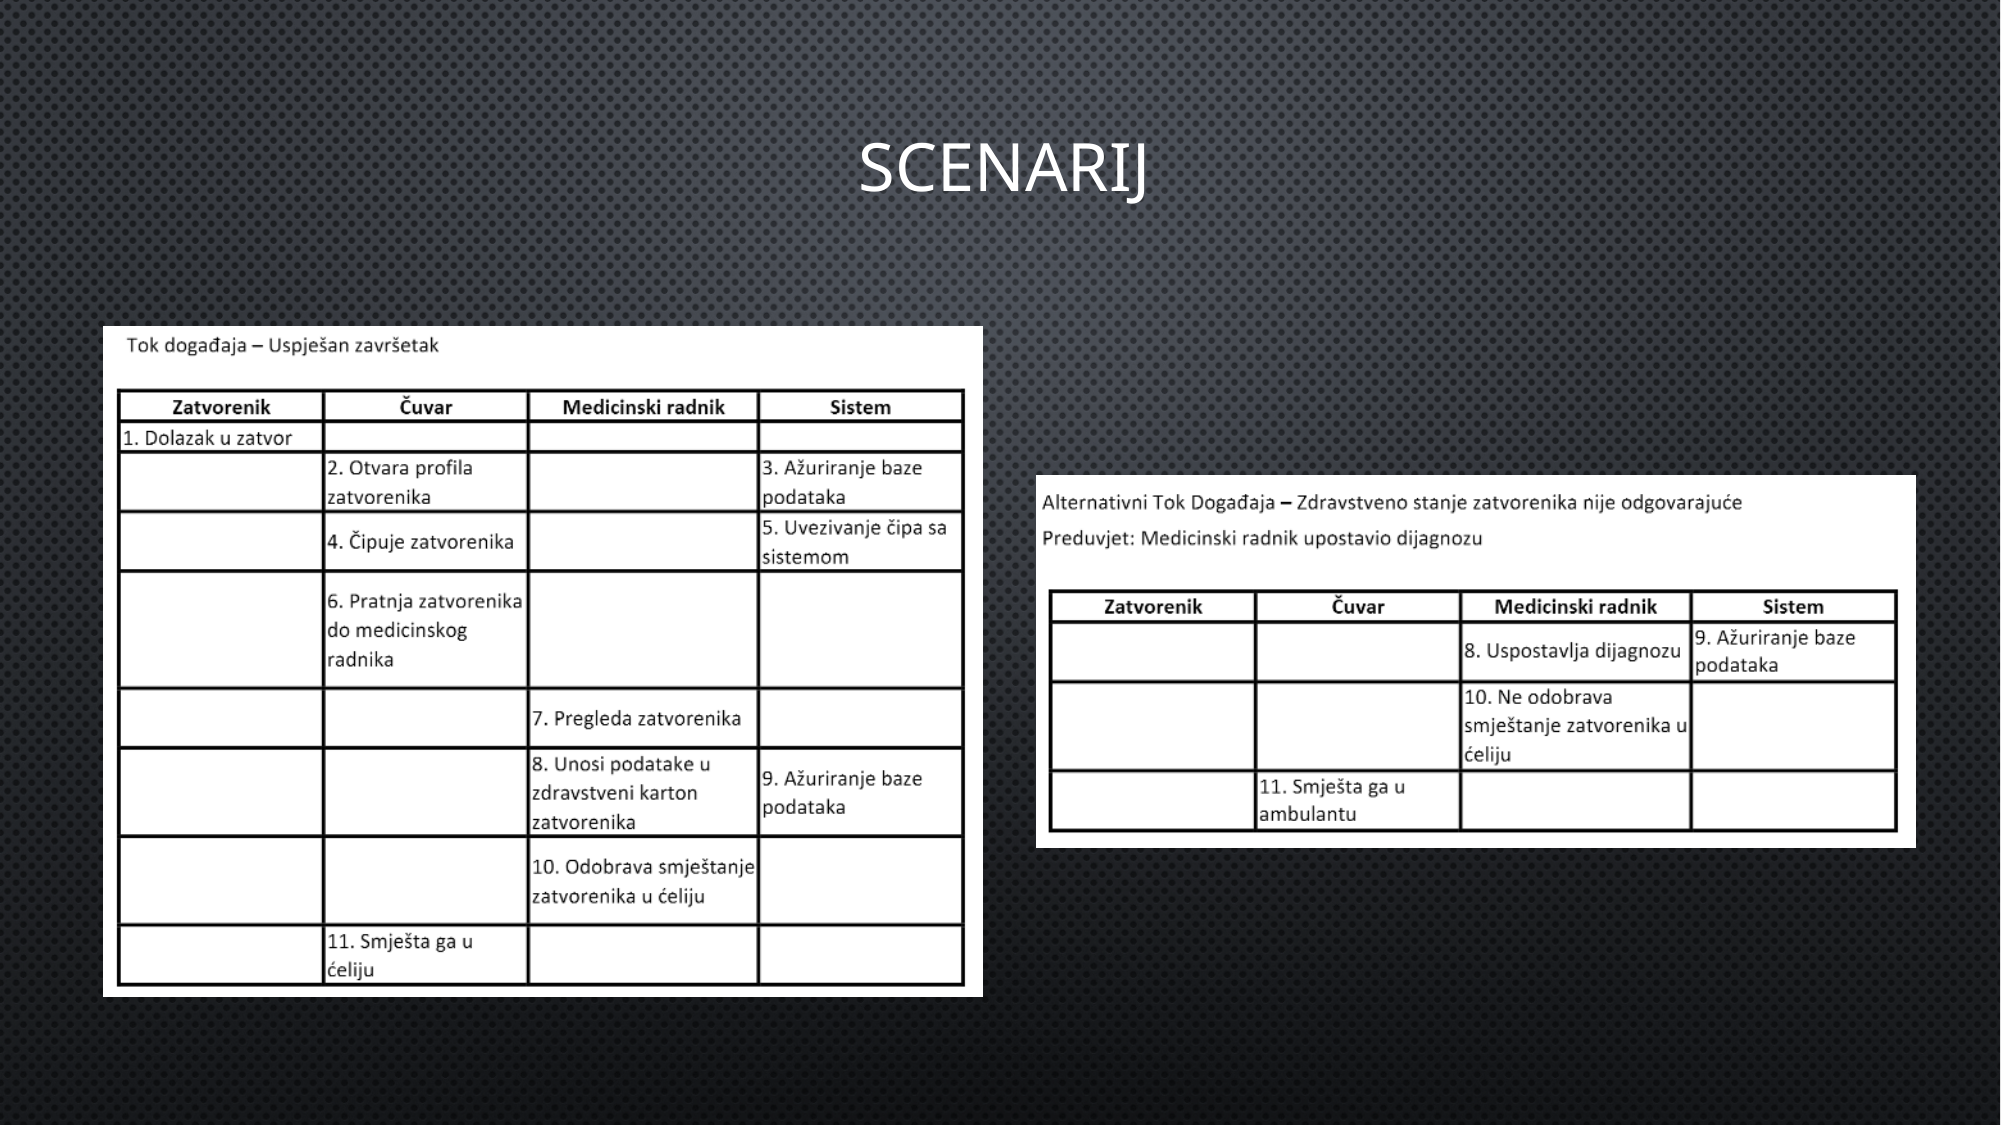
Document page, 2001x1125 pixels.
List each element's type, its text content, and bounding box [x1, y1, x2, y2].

title scenarij [713, 51, 1296, 277]
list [1036, 475, 1916, 848]
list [103, 326, 983, 997]
